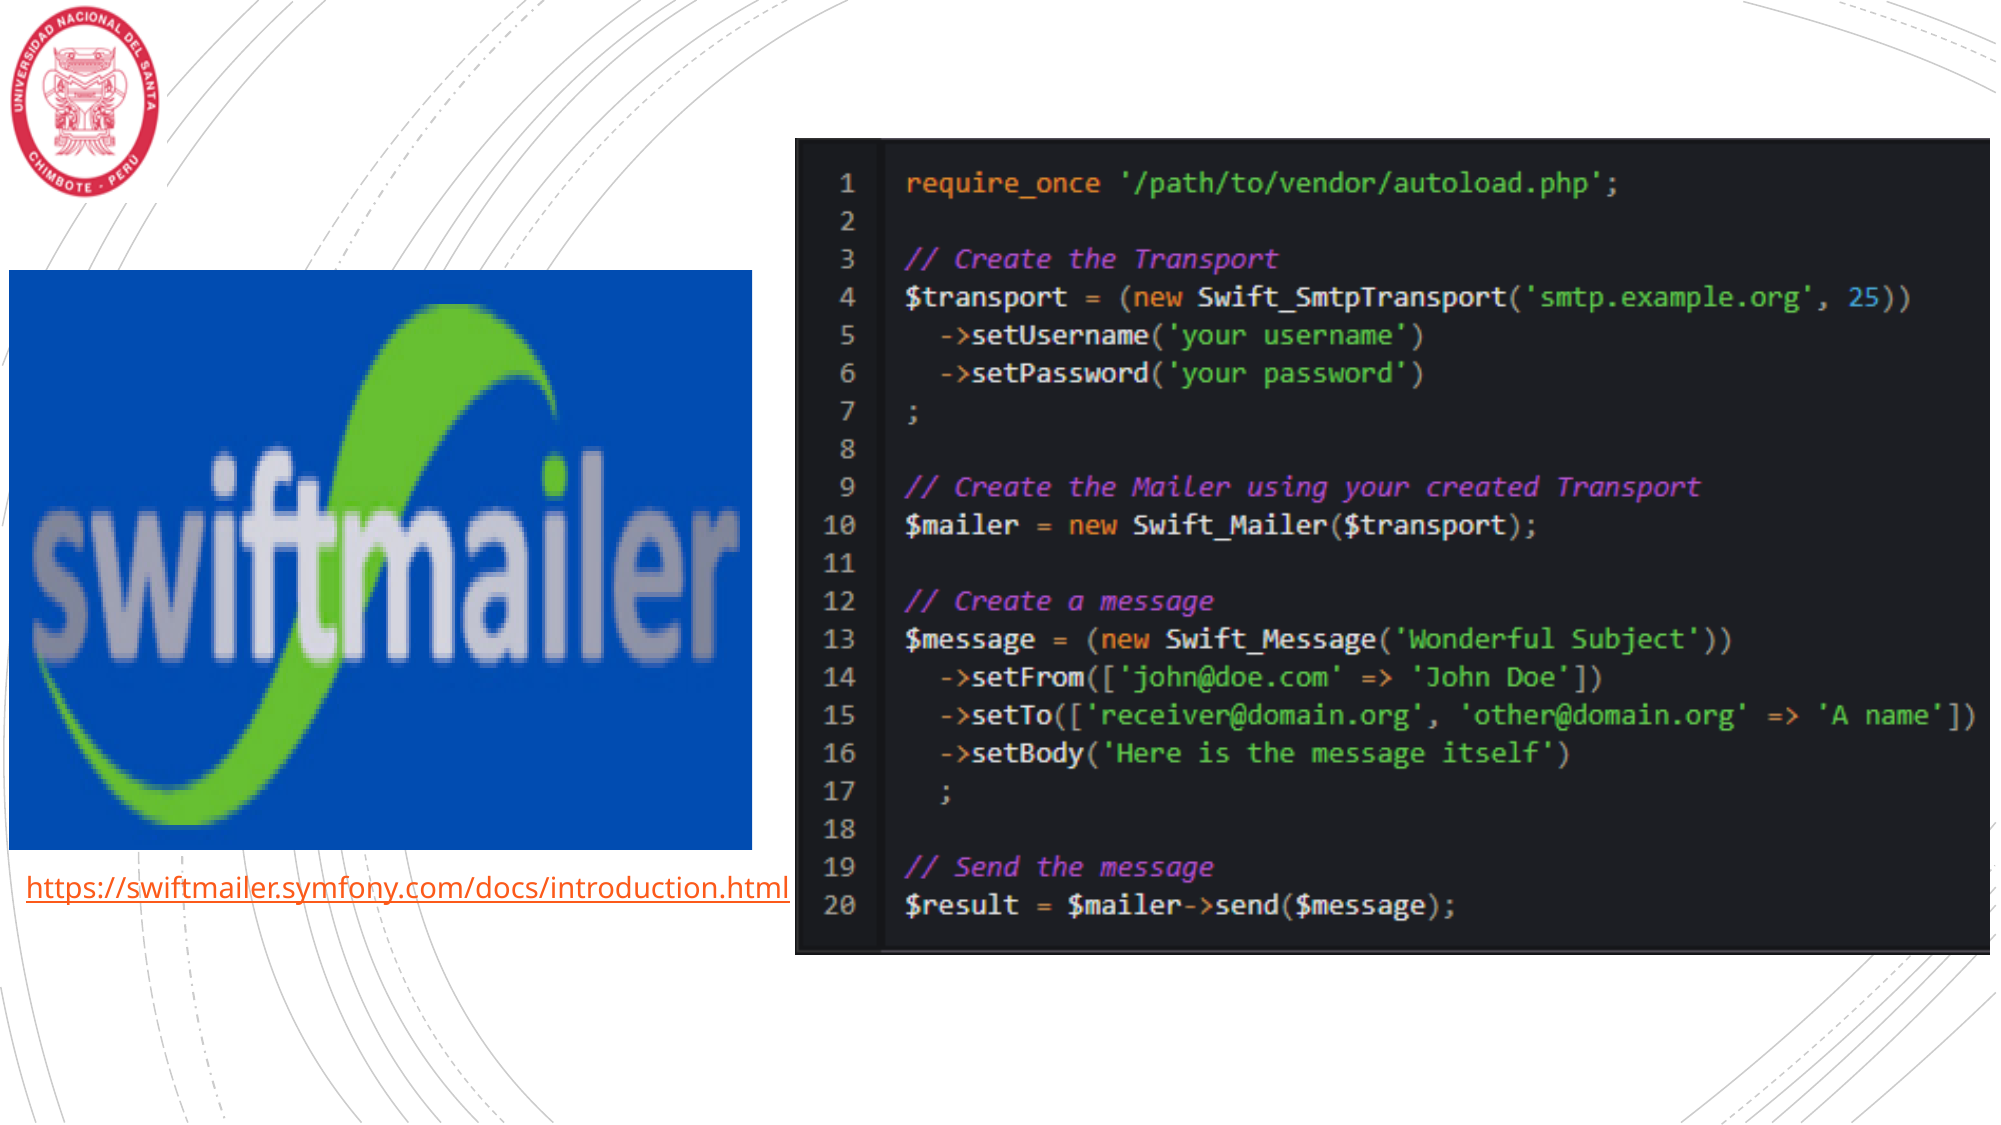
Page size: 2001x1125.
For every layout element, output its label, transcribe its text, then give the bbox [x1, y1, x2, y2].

text_box https://swiftmailer.symfony.com/docs/introduction.html [11, 861, 795, 917]
picture [4, 0, 168, 203]
picture [795, 138, 1990, 956]
picture [8, 270, 753, 850]
